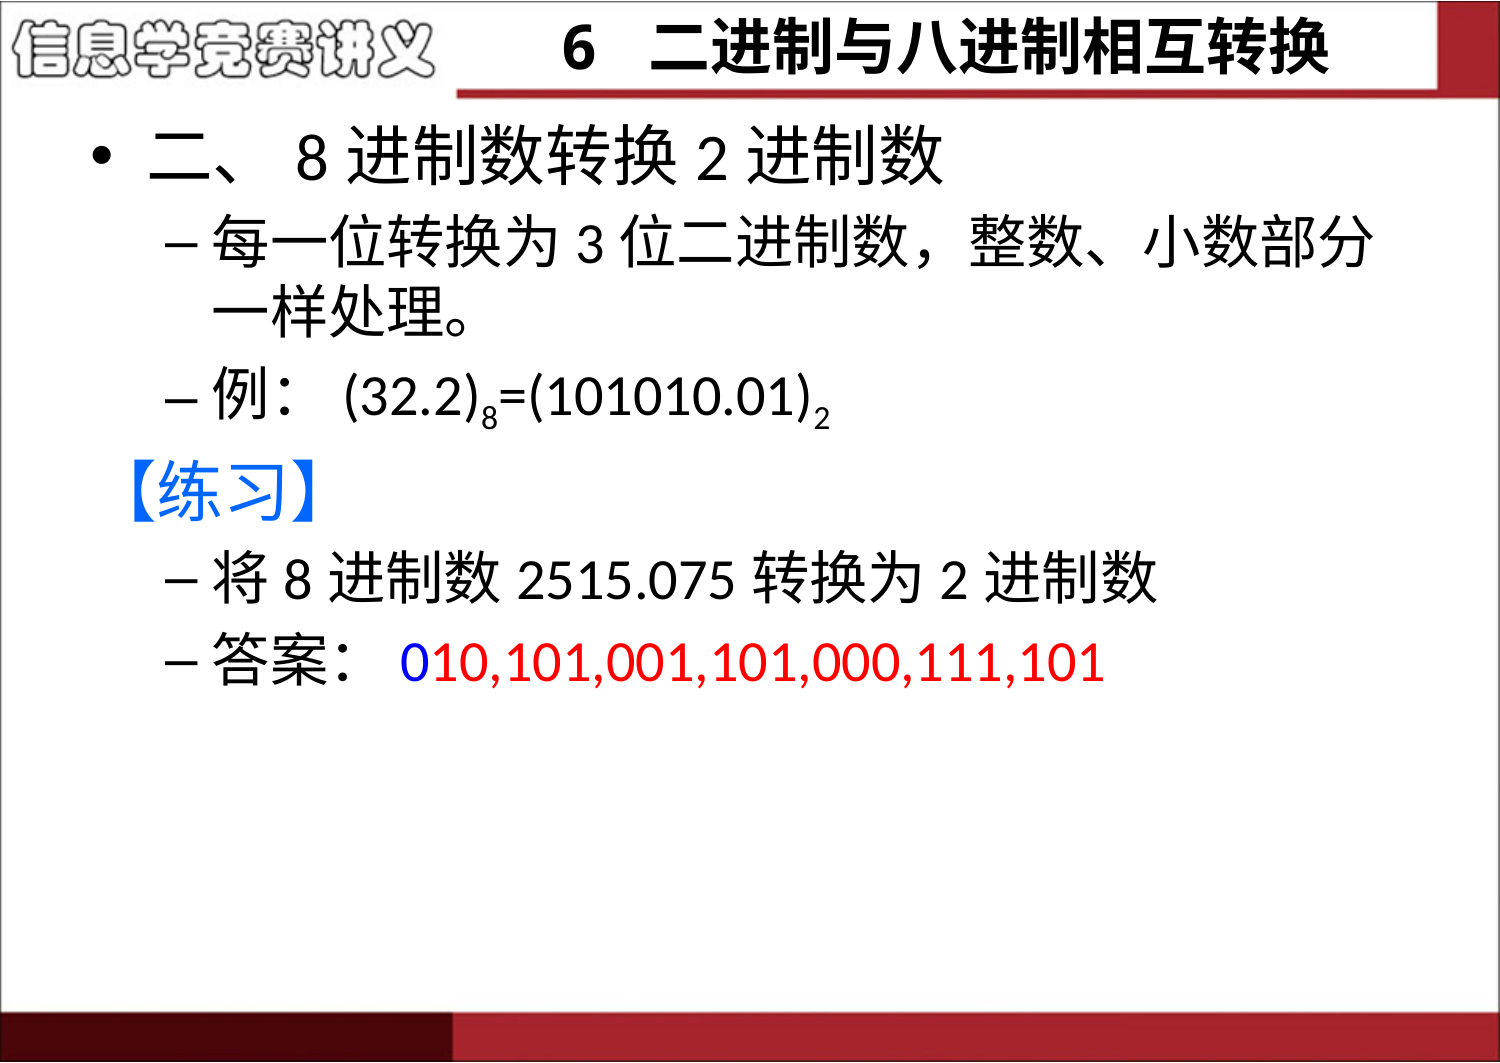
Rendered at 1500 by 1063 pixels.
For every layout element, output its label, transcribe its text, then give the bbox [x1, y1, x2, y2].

list 二、8进制数转换2进制数 每一位转换为3位二进制数，整数、小数部分一样处理。 例：(32.2)8=(101010.01)2 【练习】 将8进制数2515.075转换为2进制数 答案：010,101,001,101,000,111,101 [75, 106, 1425, 950]
picture [0, 1, 1500, 1062]
title 6 二进制与八进制相互转换 [501, 0, 1390, 90]
